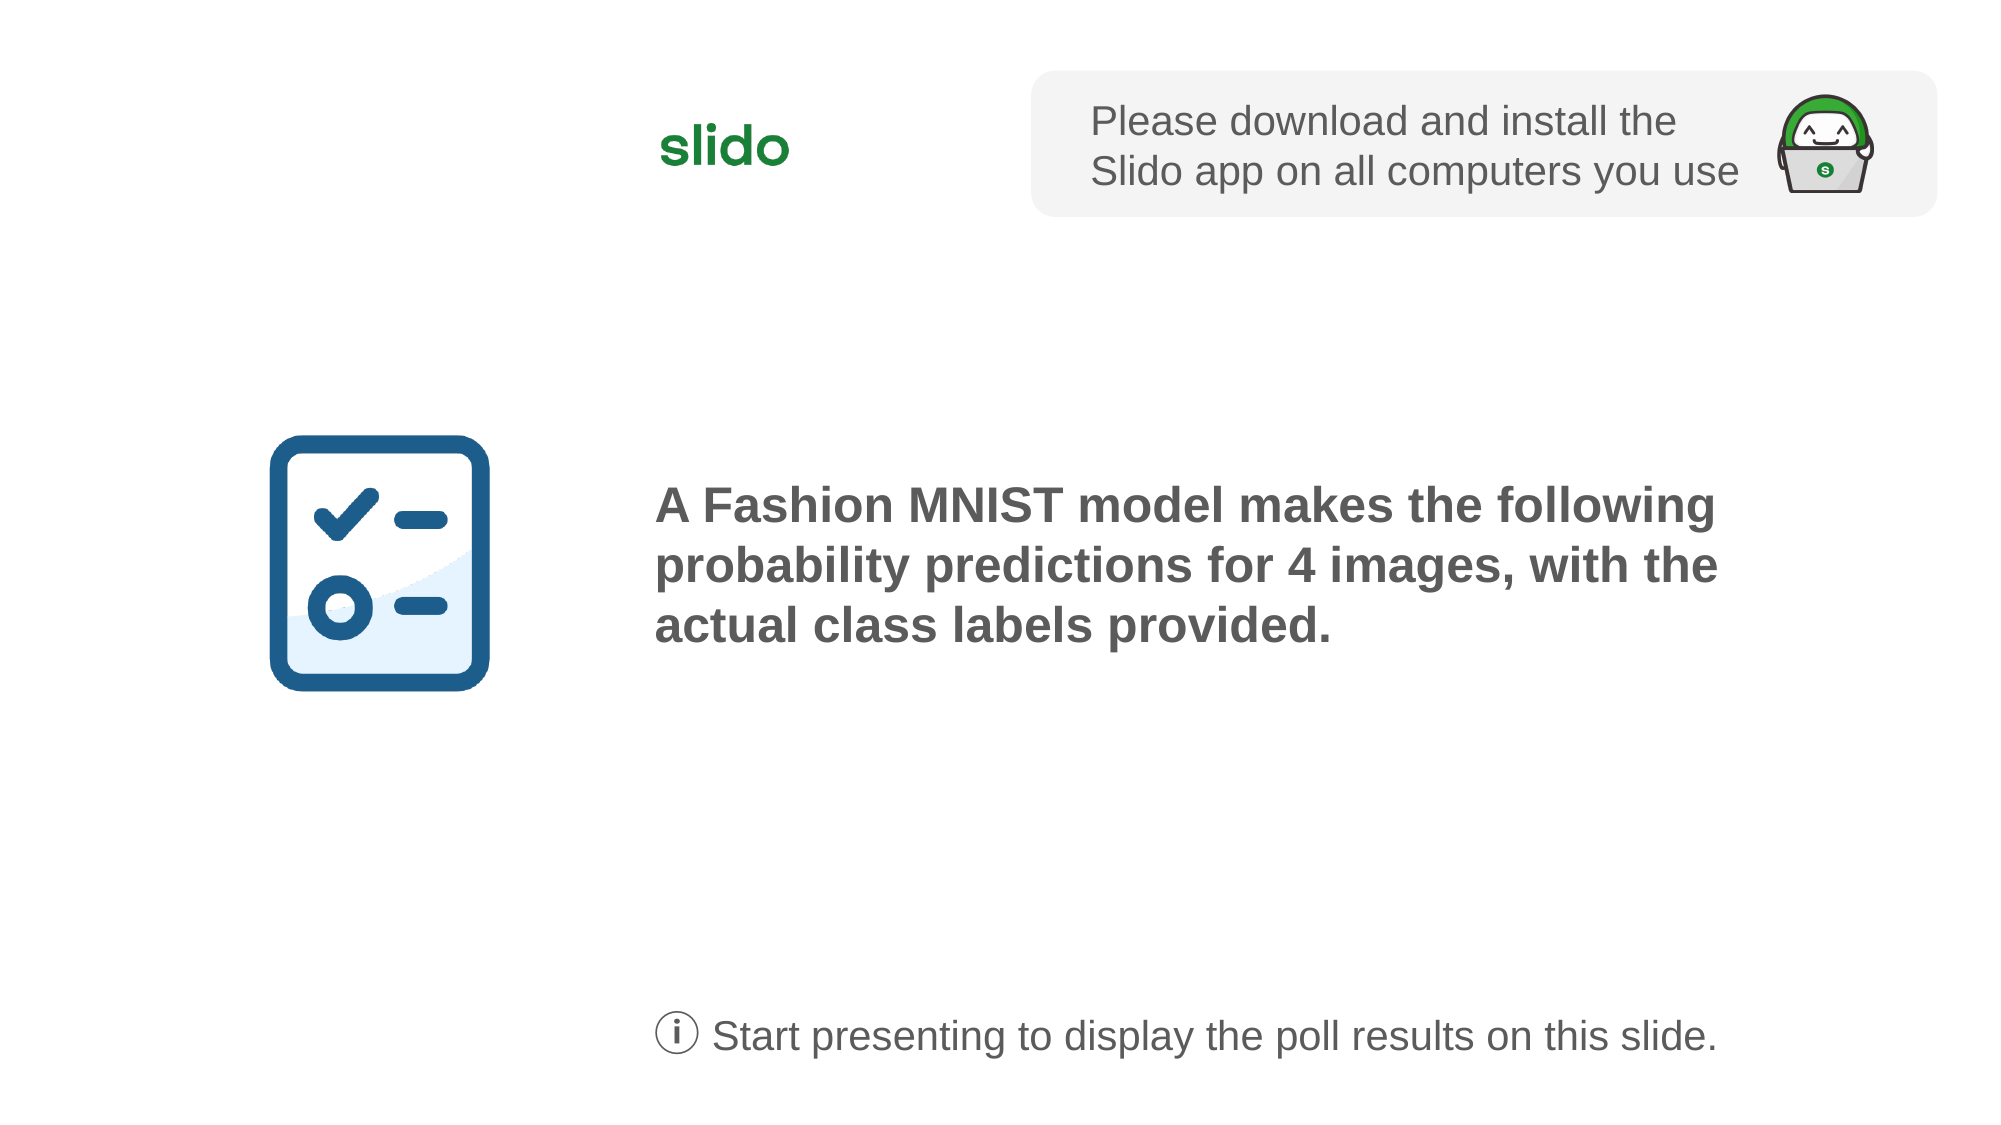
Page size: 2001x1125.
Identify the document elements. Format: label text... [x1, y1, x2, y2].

text_box Please download and install the Slido app on all computers you use [1029, 68, 1940, 220]
picture [189, 372, 571, 753]
text_box A Fashion MNIST model makes the following probability predictions for 4 images, with the actual class labels provided. [638, 420, 1842, 705]
picture [1775, 94, 1875, 193]
picture [639, 101, 811, 187]
text_box ⓘ Start presenting to display the poll results on this slide. [638, 987, 1842, 1077]
